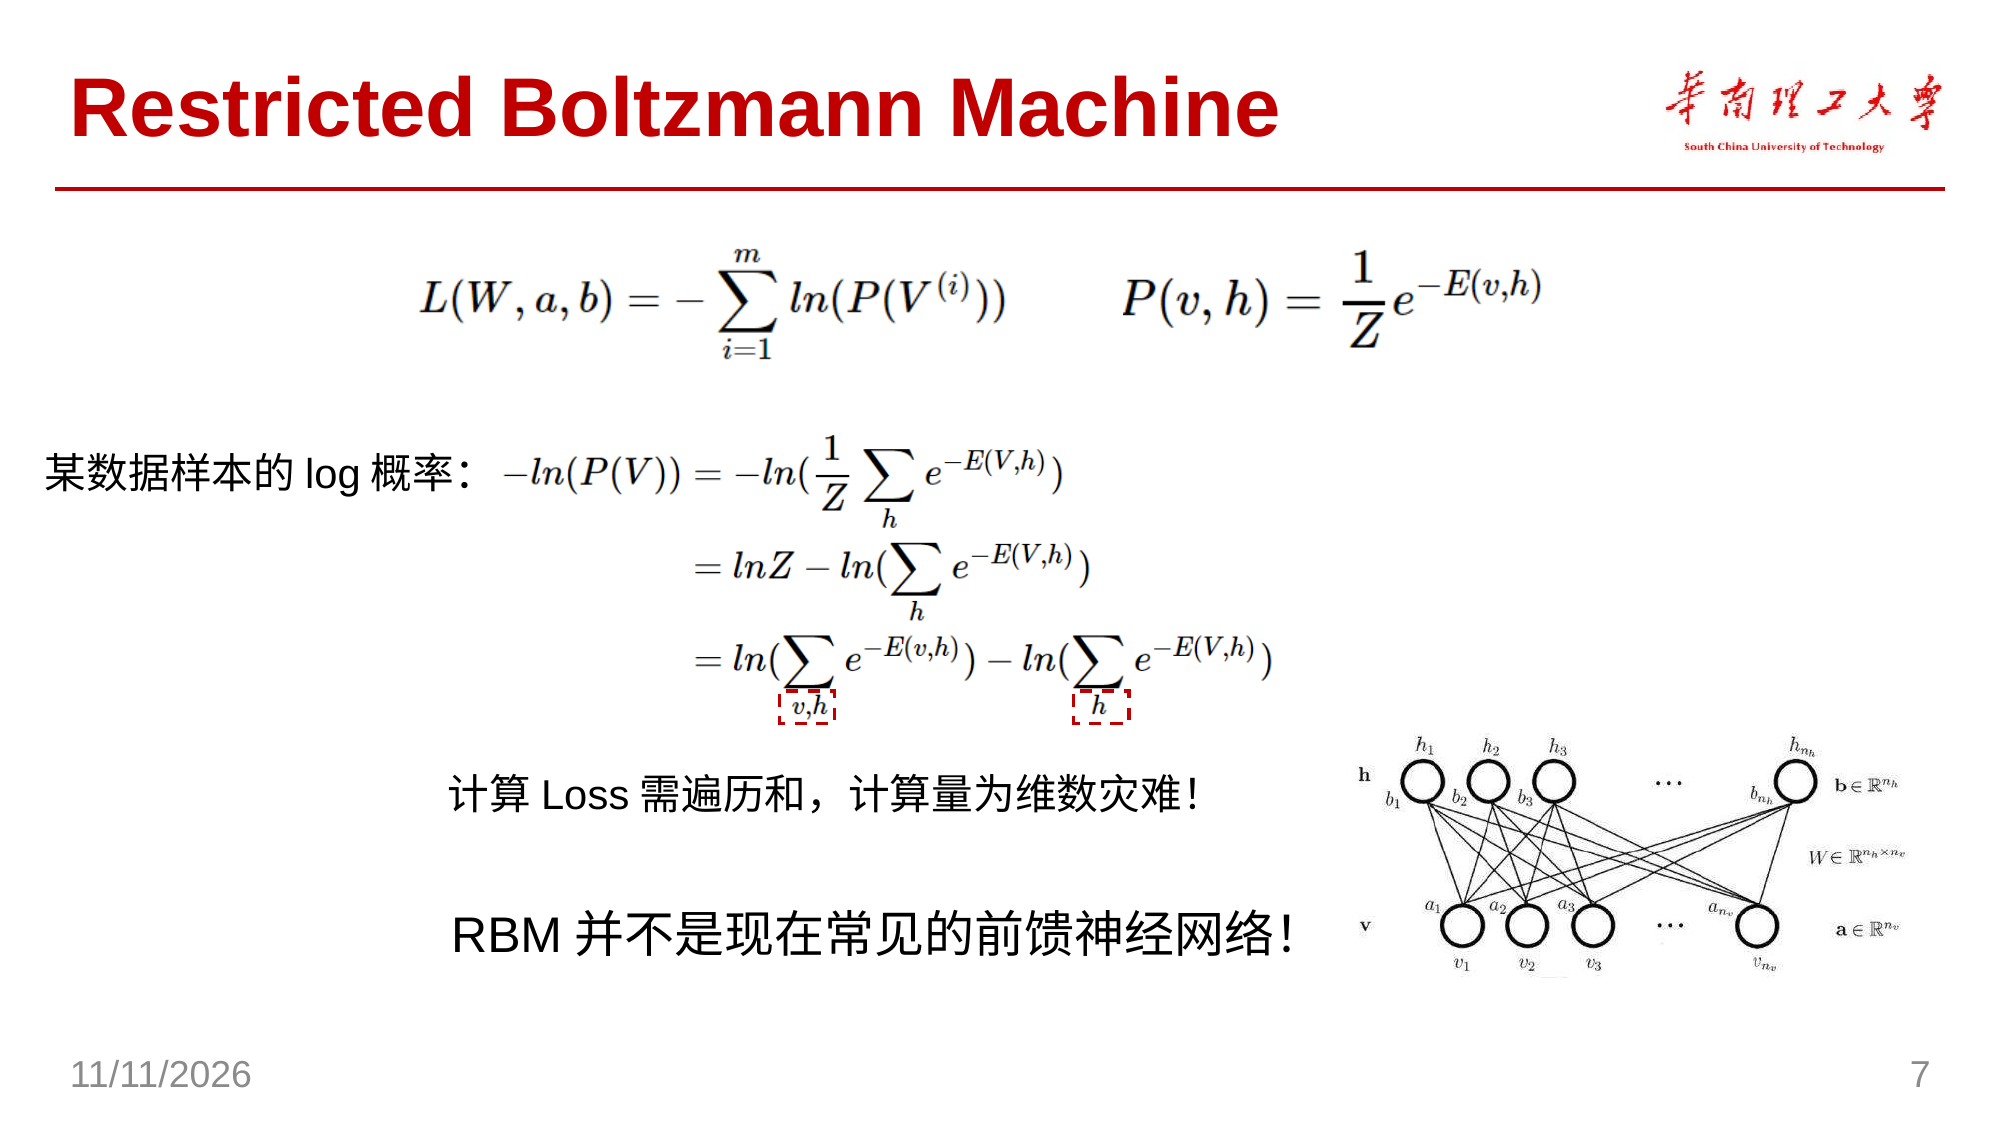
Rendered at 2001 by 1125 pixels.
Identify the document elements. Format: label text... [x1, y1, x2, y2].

picture [1327, 725, 1916, 978]
slide_number 7 [1495, 1042, 1946, 1103]
title Restricted Boltzmann Machine [54, 35, 1945, 184]
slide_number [54, 1042, 505, 1103]
text_box RBM并不是现在常见的前馈神经网络！ [436, 894, 1327, 970]
picture [495, 433, 1280, 726]
picture [1123, 242, 1553, 360]
picture [418, 242, 1013, 368]
